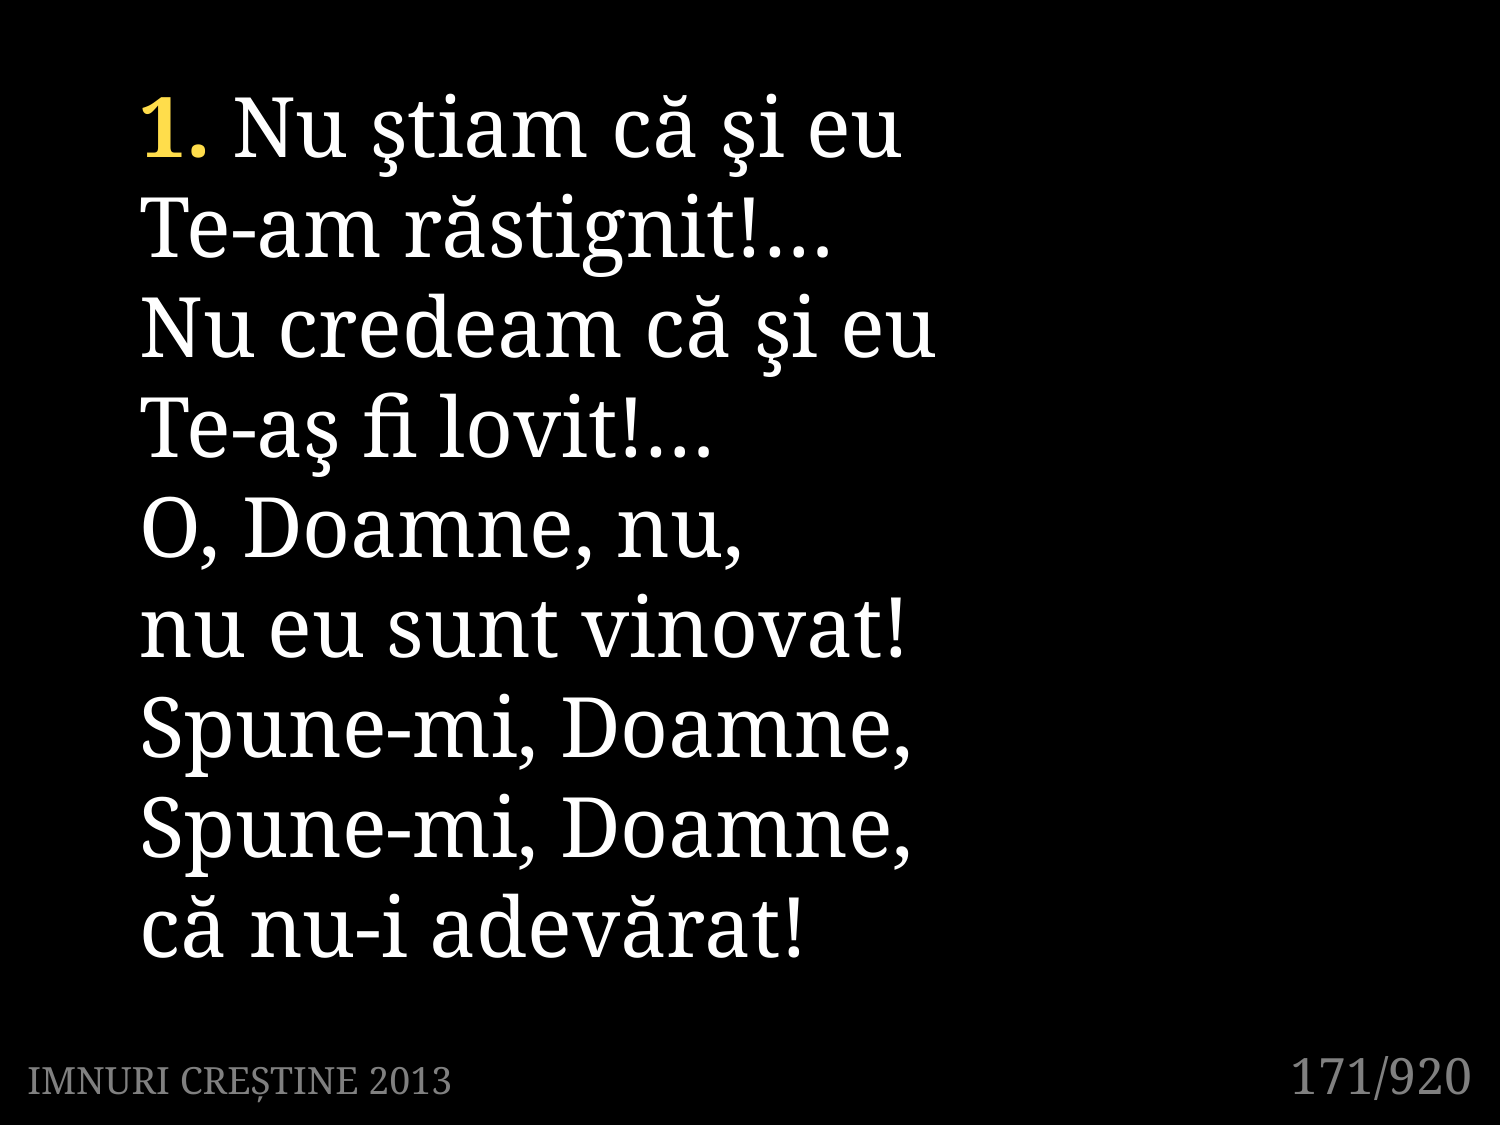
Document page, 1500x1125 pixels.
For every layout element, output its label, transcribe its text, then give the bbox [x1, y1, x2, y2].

text_box IMNURI CREȘTINE 2013 [12, 1049, 637, 1110]
text_box 1. Nu ştiam că şi eu Te-am răstignit!… Nu credeam că şi eu Te-aş fi lovit!… O, Doamne, nu, nu eu sunt vinovat! Spune-mi, Doamne, Spune-mi, Doamne, că nu-i adevărat! [125, 67, 1500, 982]
text_box 171/920 [637, 1037, 1488, 1113]
